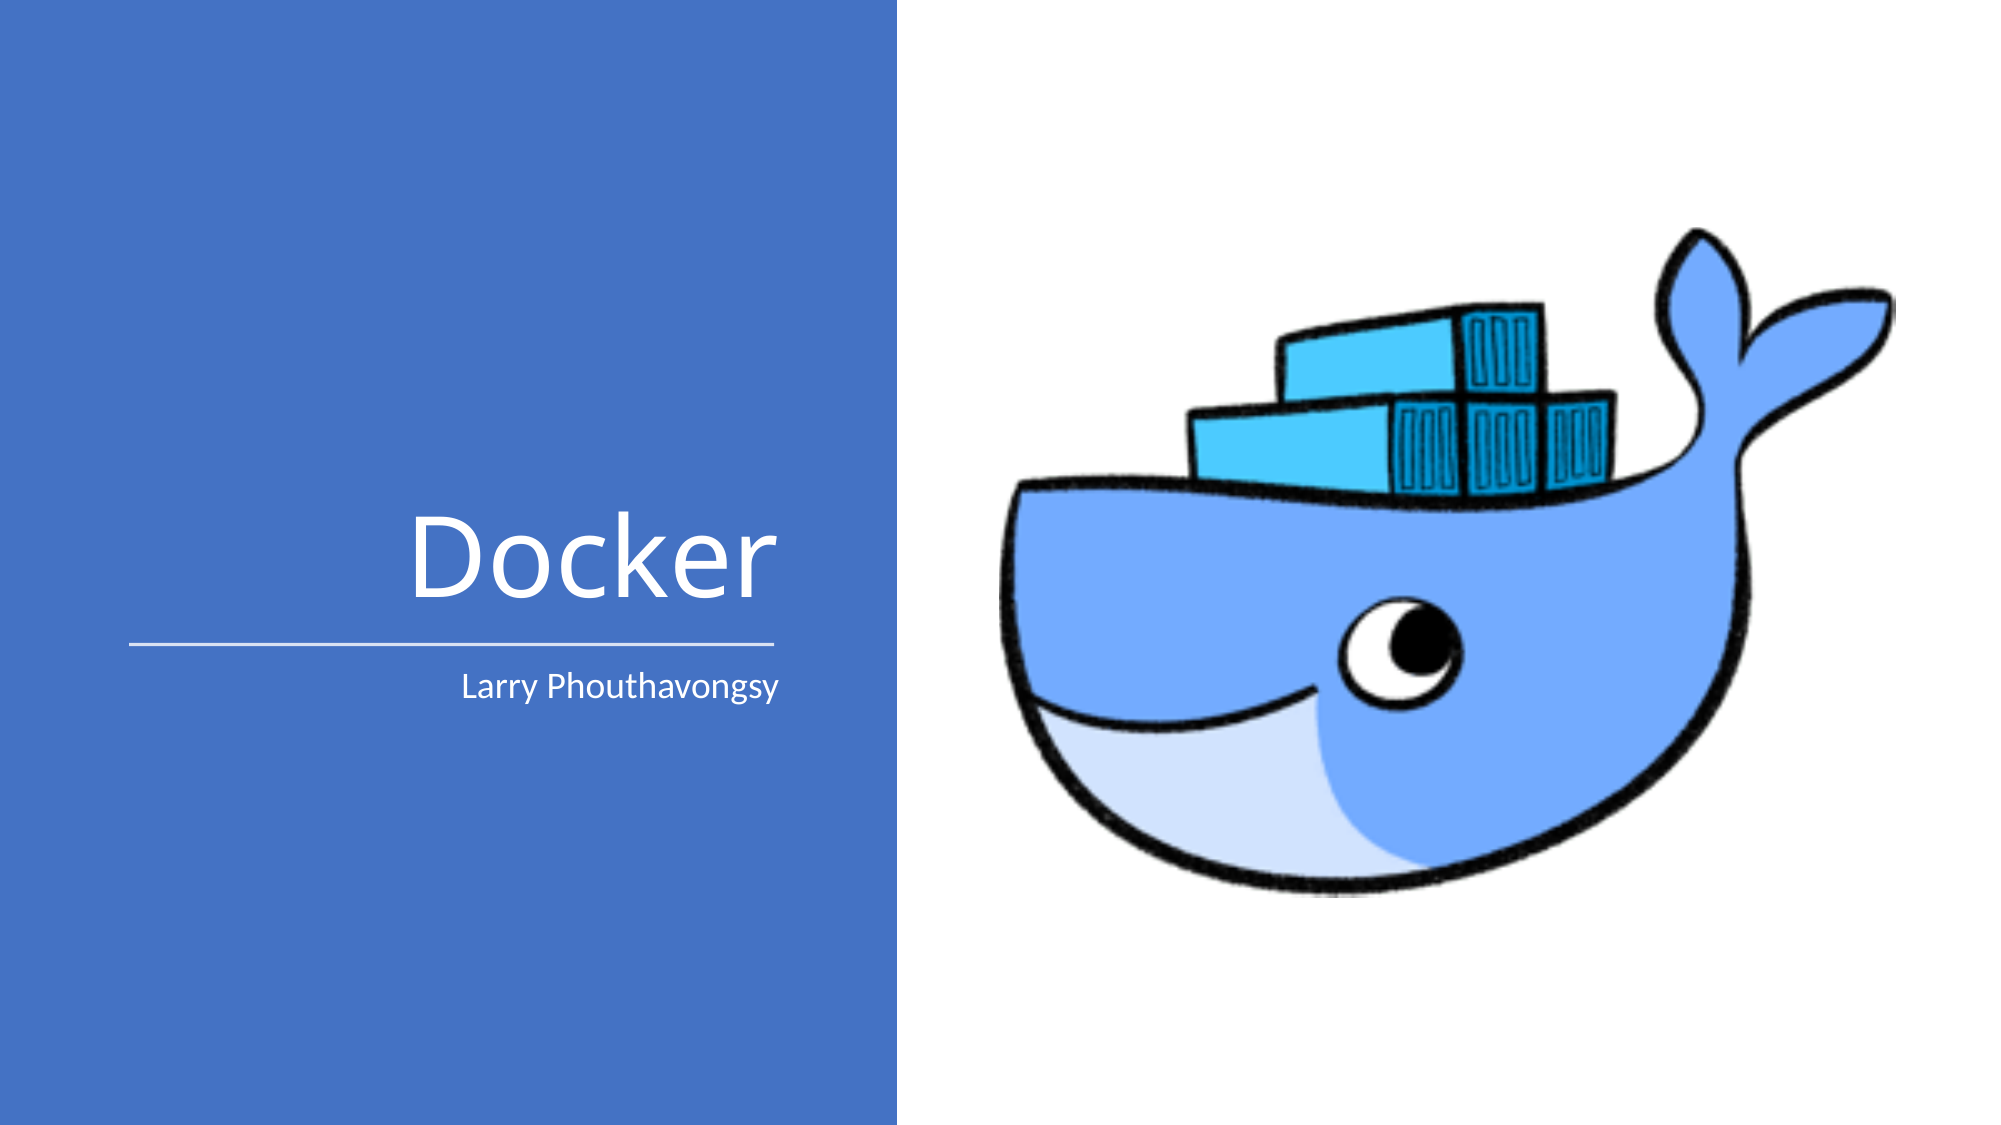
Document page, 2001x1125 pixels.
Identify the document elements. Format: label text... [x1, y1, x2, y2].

text_box [0, 0, 898, 1125]
subtitle Larry Phouthavongsy [104, 658, 795, 1021]
title Docker [104, 131, 795, 630]
picture [999, 227, 1896, 898]
